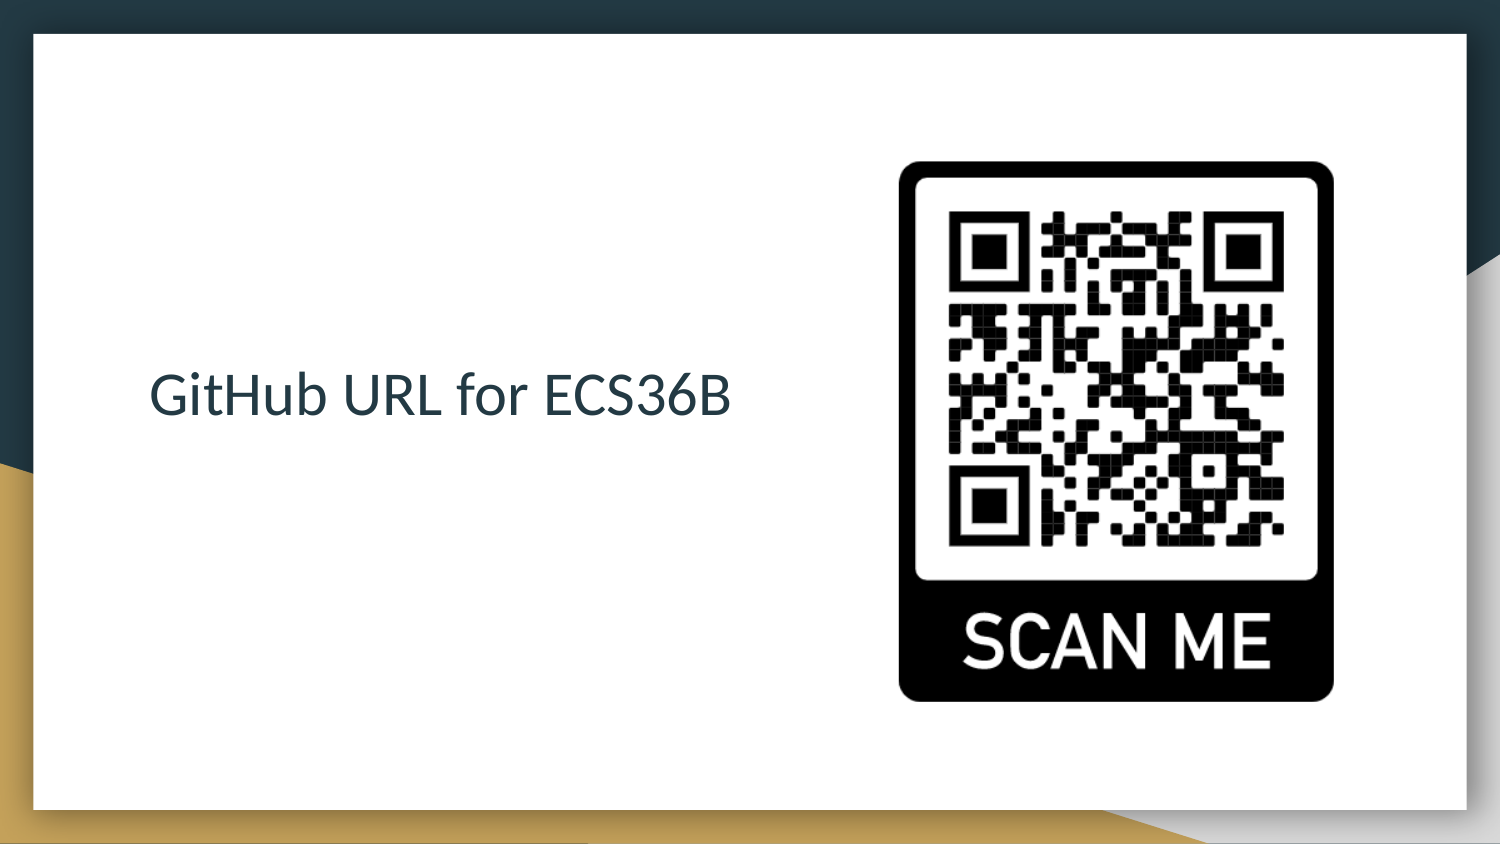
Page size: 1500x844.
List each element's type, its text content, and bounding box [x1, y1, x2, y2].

picture [873, 149, 1349, 718]
list GitHub URL for ECS36B [134, 326, 1366, 729]
